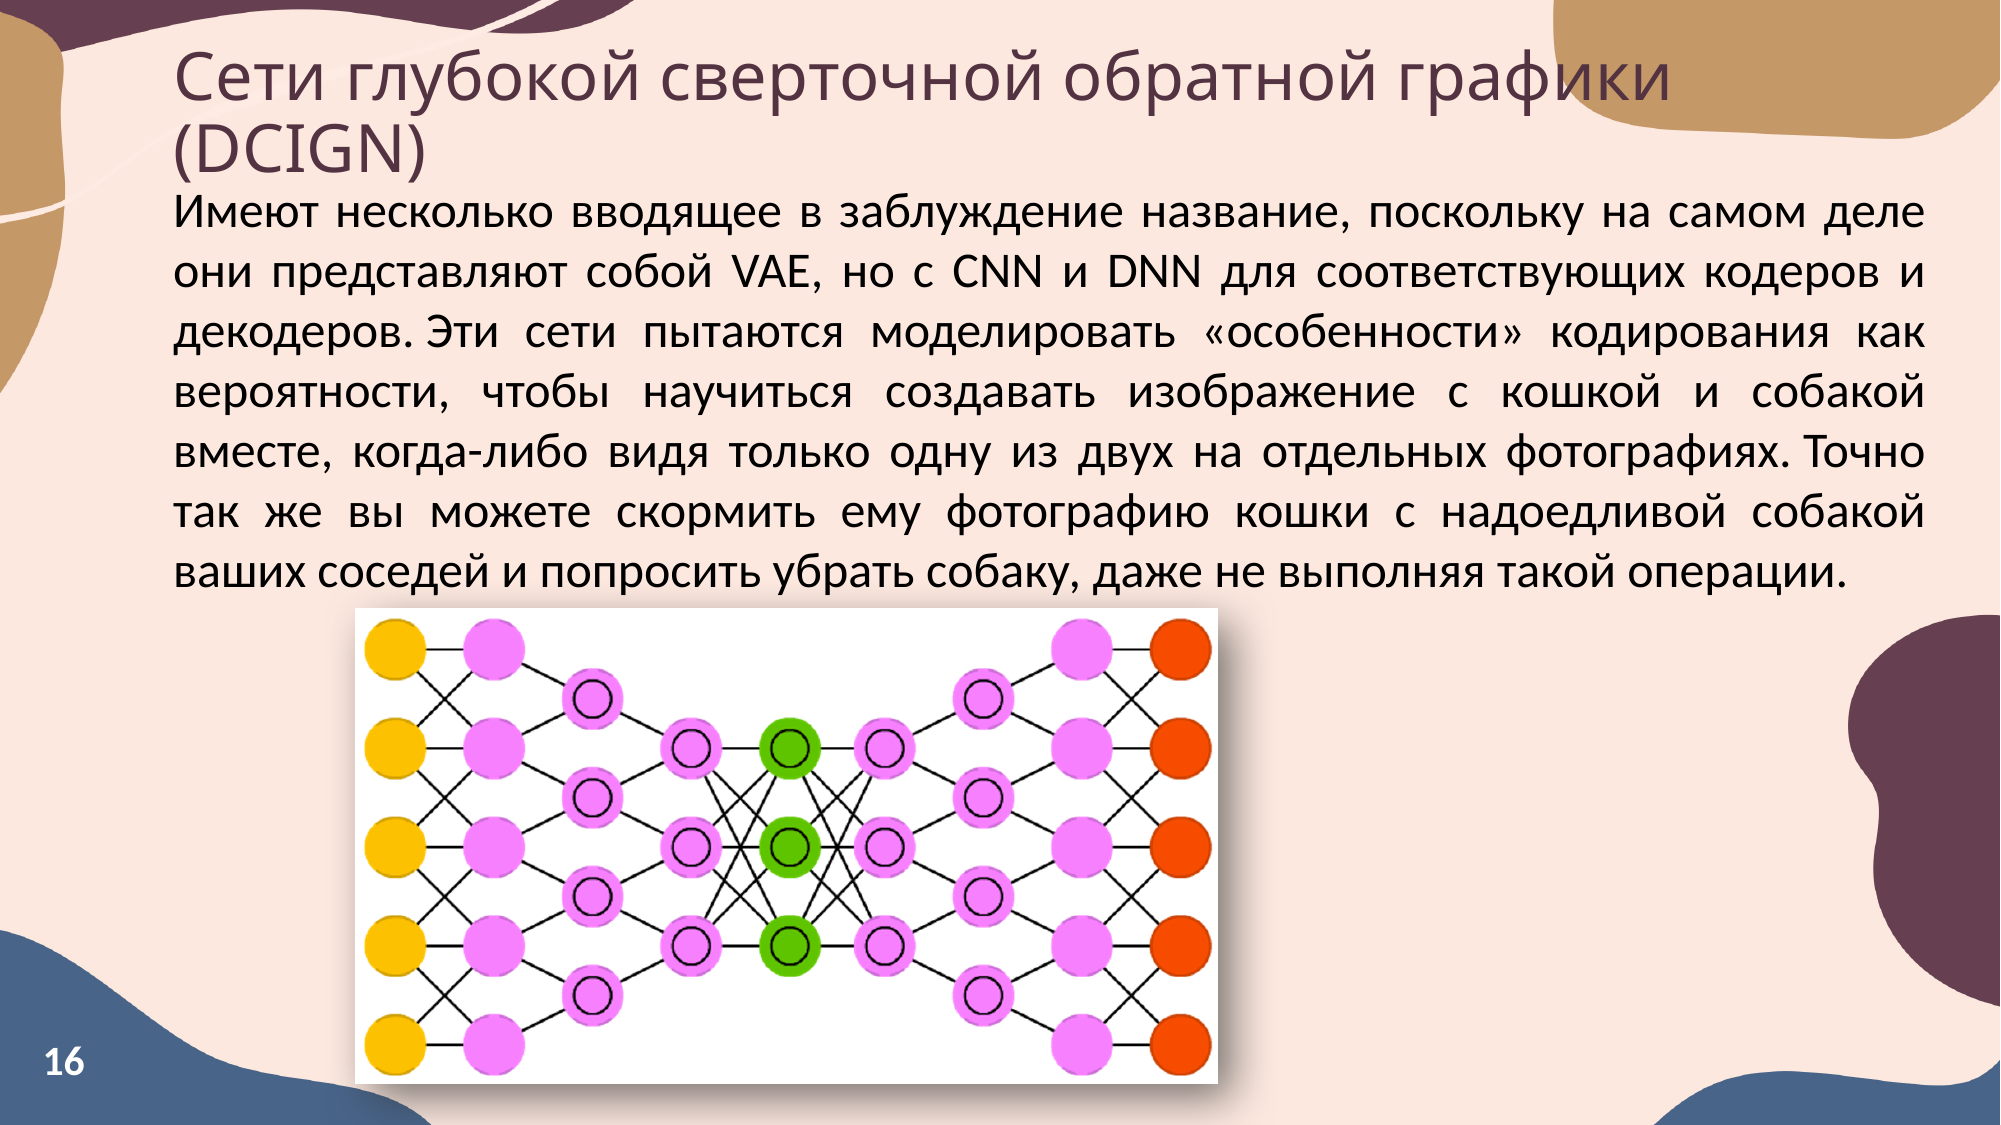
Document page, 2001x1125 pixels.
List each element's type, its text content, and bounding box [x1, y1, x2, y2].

slide_number 16 [19, 1013, 100, 1105]
text_box Имеют несколько вводящее в заблуждение название, поскольку на самом деле они представляют собой VAE, но с CNN и DNN для соответствующих кодеров и декодеров. Эти сети пытаются моделировать «особенности» кодирования как вероятности, чтобы научиться создавать изображение с кошкой и собакой вместе, когда-либо видя только одну из двух на отдельных фотографиях. Точно так же вы можете скормить ему фотографию кошки с надоедливой собакой ваших соседей и попросить убрать собаку, даже не выполняя такой операции. [158, 169, 1941, 605]
title Сети глубокой сверточной обратной графики (DCIGN) [158, 59, 1941, 169]
picture [0, 0, 2000, 1125]
